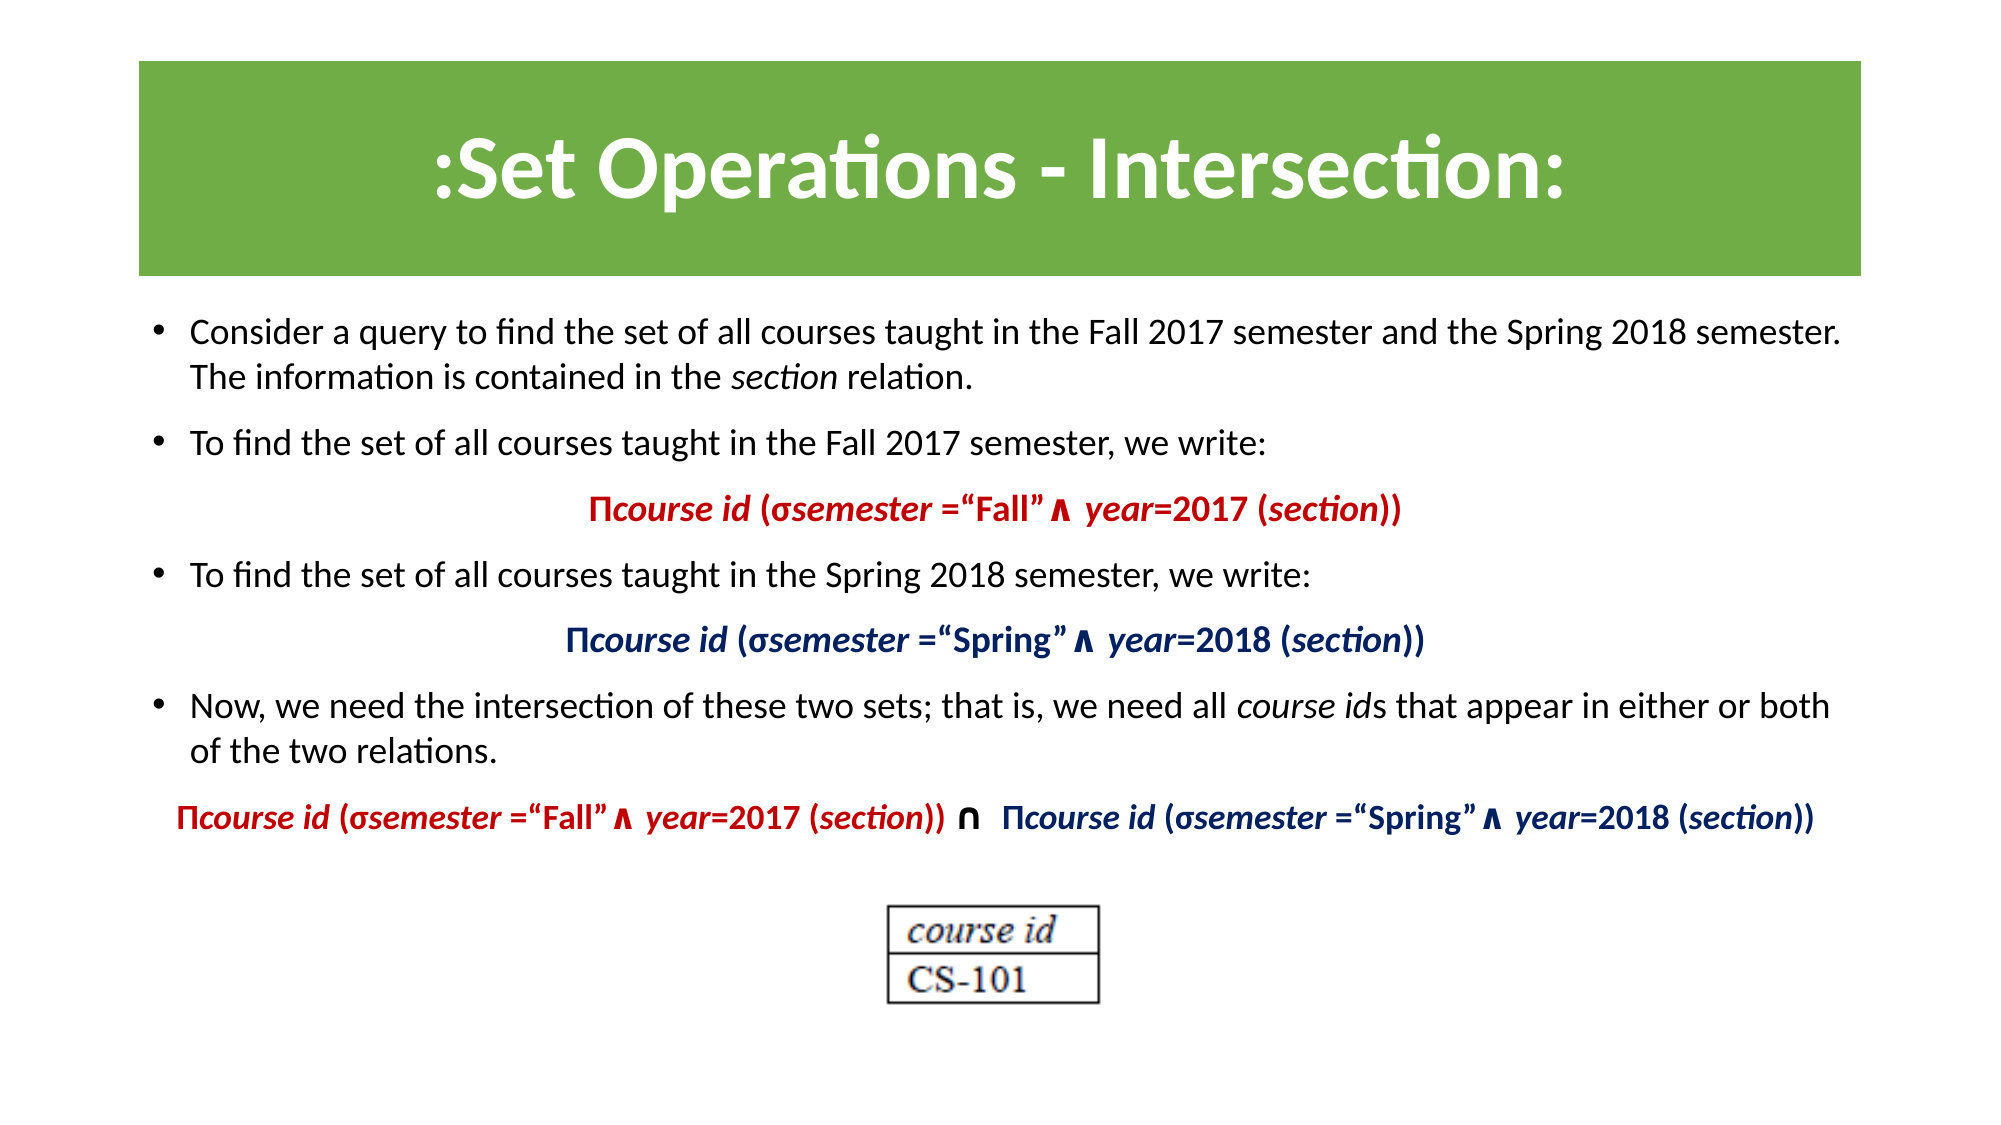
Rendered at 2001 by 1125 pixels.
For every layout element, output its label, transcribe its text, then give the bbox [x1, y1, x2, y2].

list Consider a query to find the set of all courses taught in the Fall 2017 semester and the Spring 2018 semester. The information is contained in the section relation. To find the set of all courses taught in the Fall 2017 semester, we write: Πcourse id (σsemester =“Fall”∧ year=2017 (section)) To find the set of all courses taught in the Spring 2018 semester, we write: Πcourse id (σsemester =“Spring”∧ year=2018 (section)) Now, we need the intersection of these two sets; that is, we need all course ids that appear in either or both of the two relations. Πcourse id (σsemester =“Fall”∧ year=2017 (section)) ∩ Πcourse id (σsemester =“Spring”∧ year=2018 (section)) [137, 299, 1863, 1014]
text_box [869, 887, 1131, 1014]
title :Set Operations - Intersection: [136, 58, 1864, 279]
